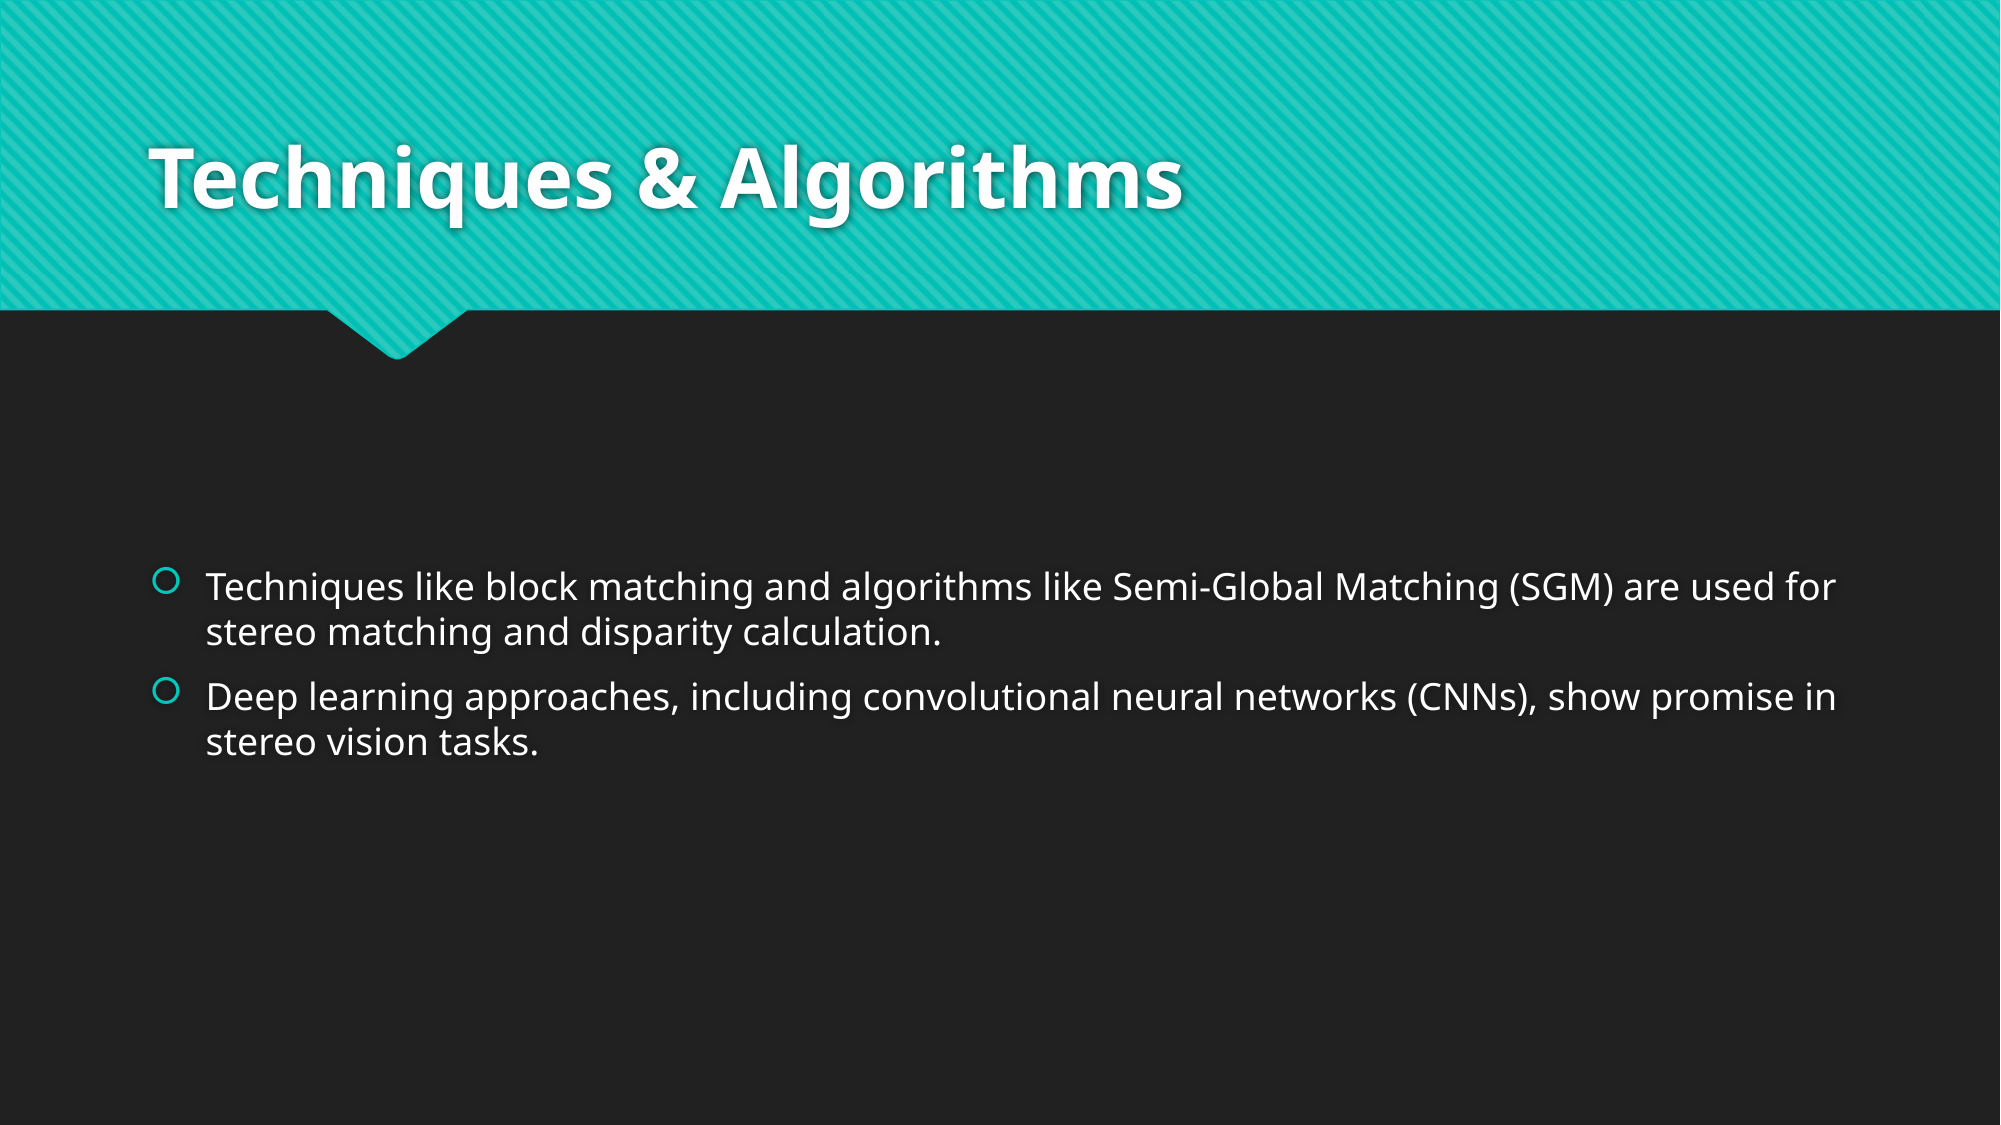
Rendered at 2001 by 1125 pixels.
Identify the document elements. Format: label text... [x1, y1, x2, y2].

list Techniques like block matching and algorithms like Semi-Global Matching (SGM) are used for stereo matching and disparity calculation. Deep learning approaches, including convolutional neural networks (CNNs), show promise in stereo vision tasks. [134, 364, 1866, 962]
title Techniques & Algorithms [132, 73, 1868, 233]
